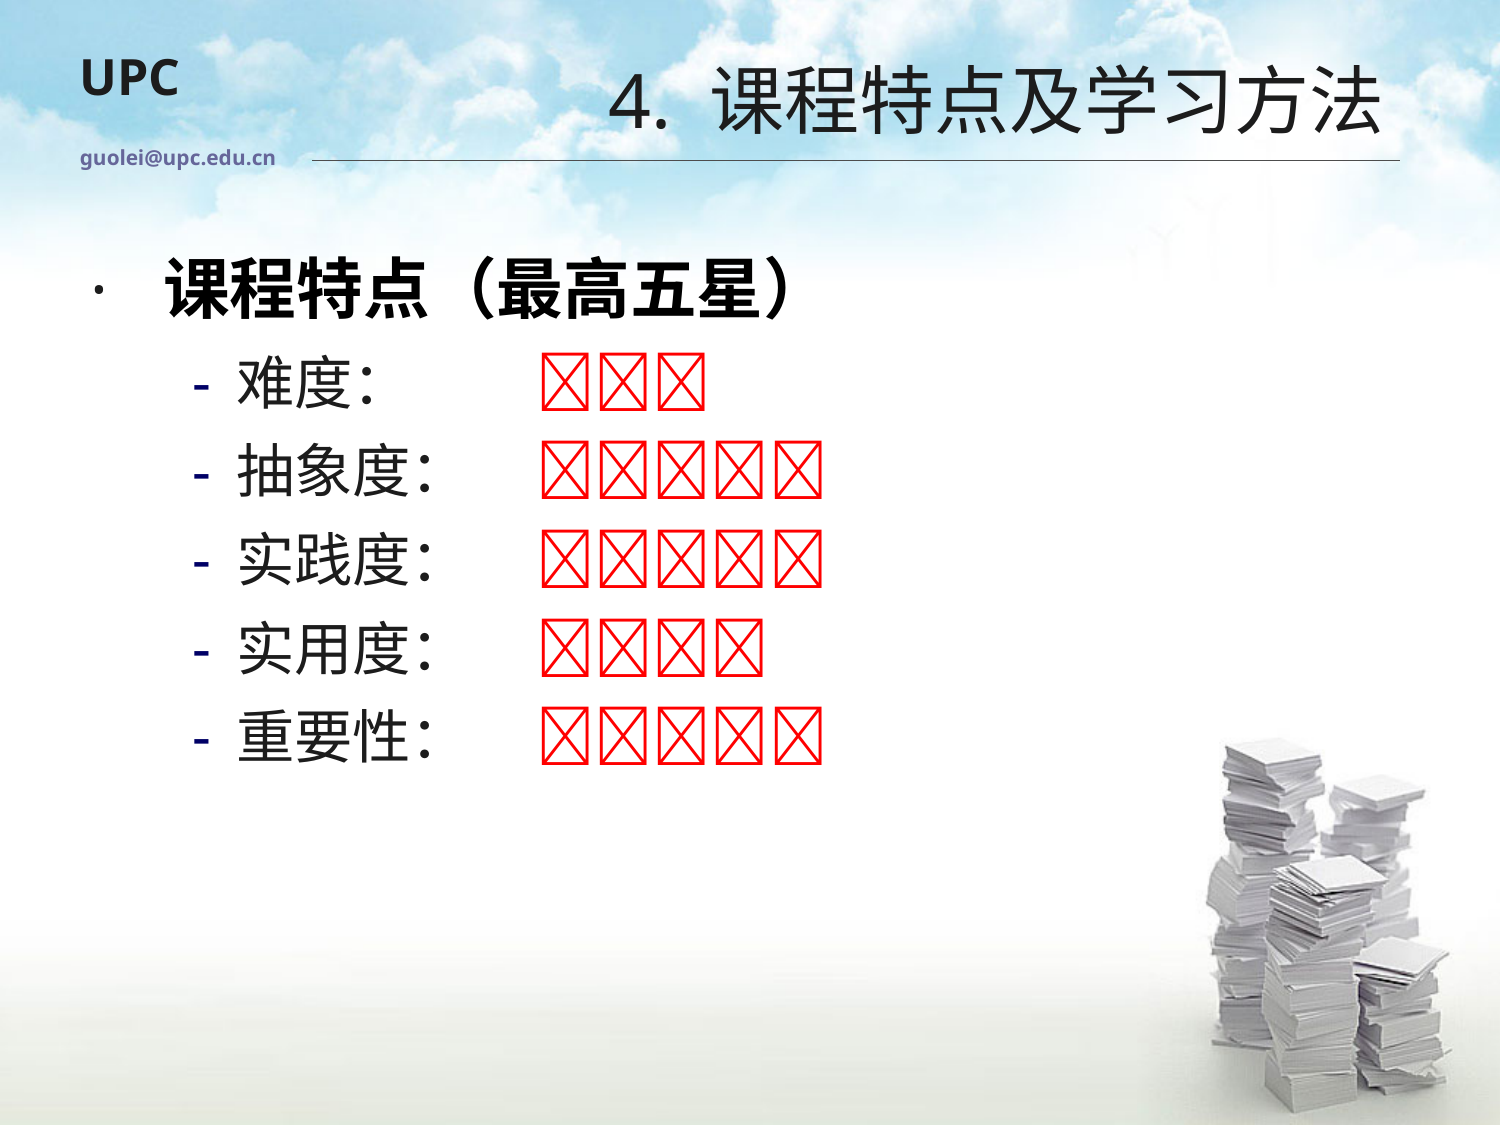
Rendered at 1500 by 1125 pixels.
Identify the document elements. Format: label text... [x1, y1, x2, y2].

picture [0, 0, 1500, 1125]
slide_number guolei@upc.edu.cn [64, 137, 433, 190]
title 4. 课程特点及学习方法 [103, 52, 1400, 145]
list 课程特点（最高五星） 难度：  抽象度：  实践度：  实用度：  重要性：  [75, 231, 1425, 1068]
